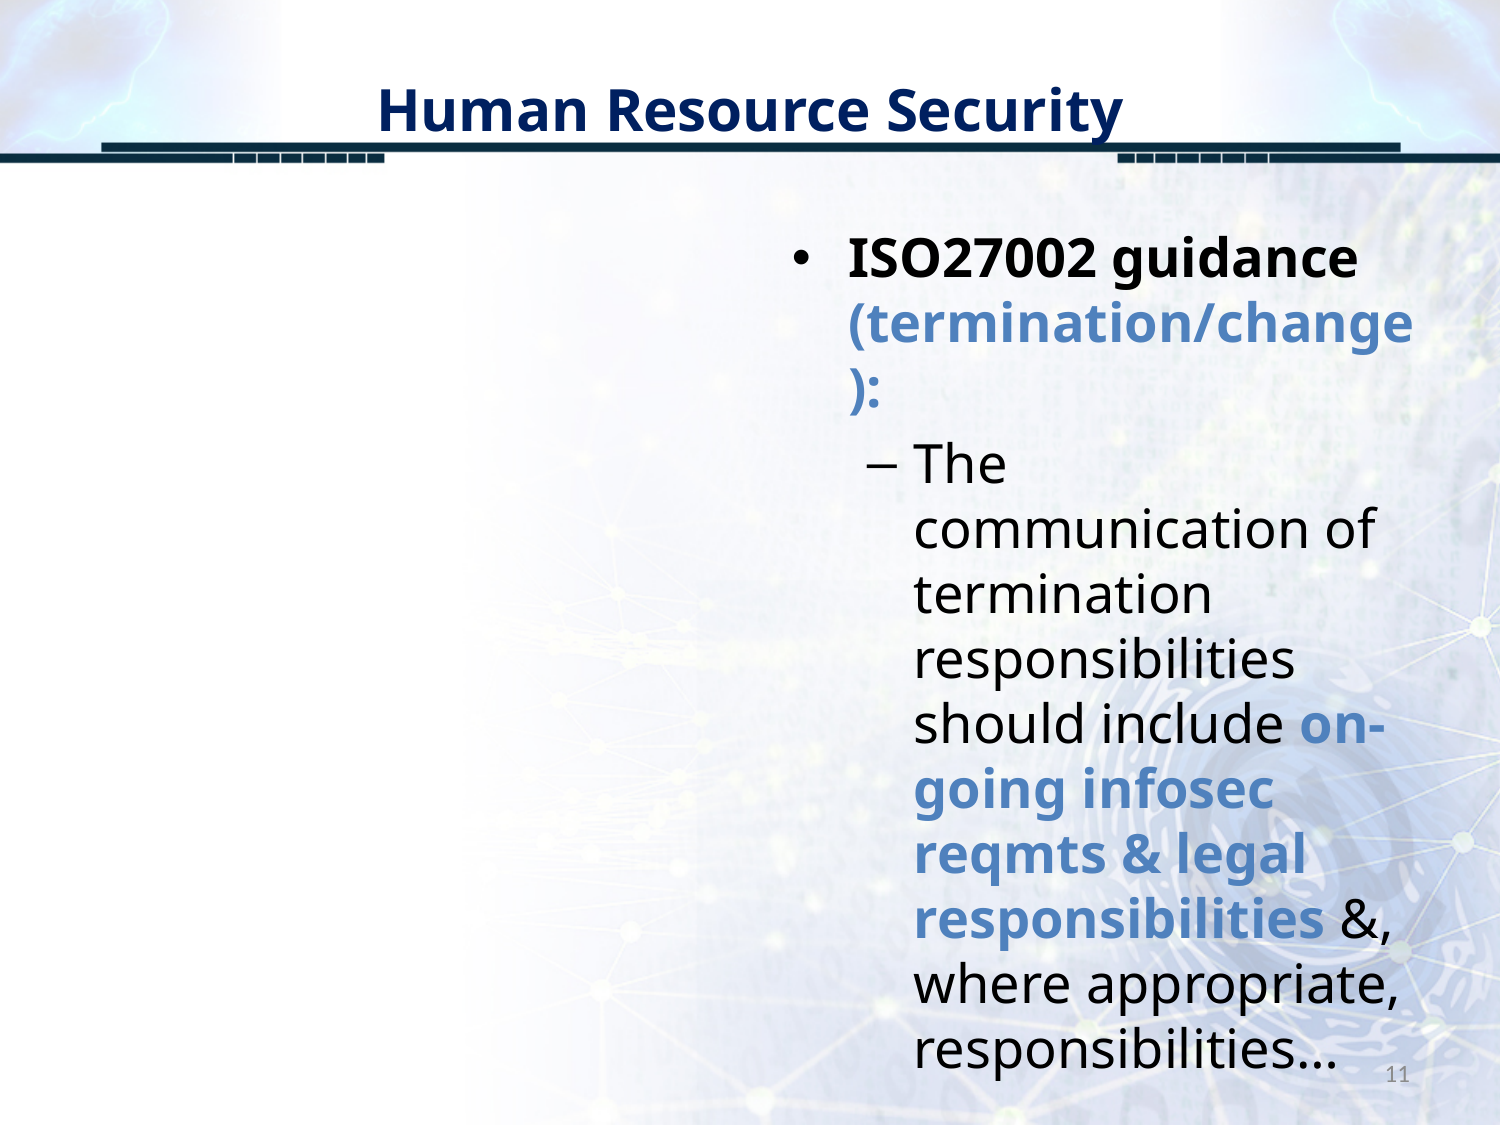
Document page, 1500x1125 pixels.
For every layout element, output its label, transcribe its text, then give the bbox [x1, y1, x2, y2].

picture [0, 0, 1500, 1125]
list ISO27002 guidance (termination/change): The communication of termination responsibilities should include on-going infosec reqmts & legal responsibilities &, where appropriate, responsibilities… [776, 216, 1432, 1034]
slide_number 11 [1074, 1042, 1425, 1103]
title Human Resource Security [75, 34, 1425, 182]
